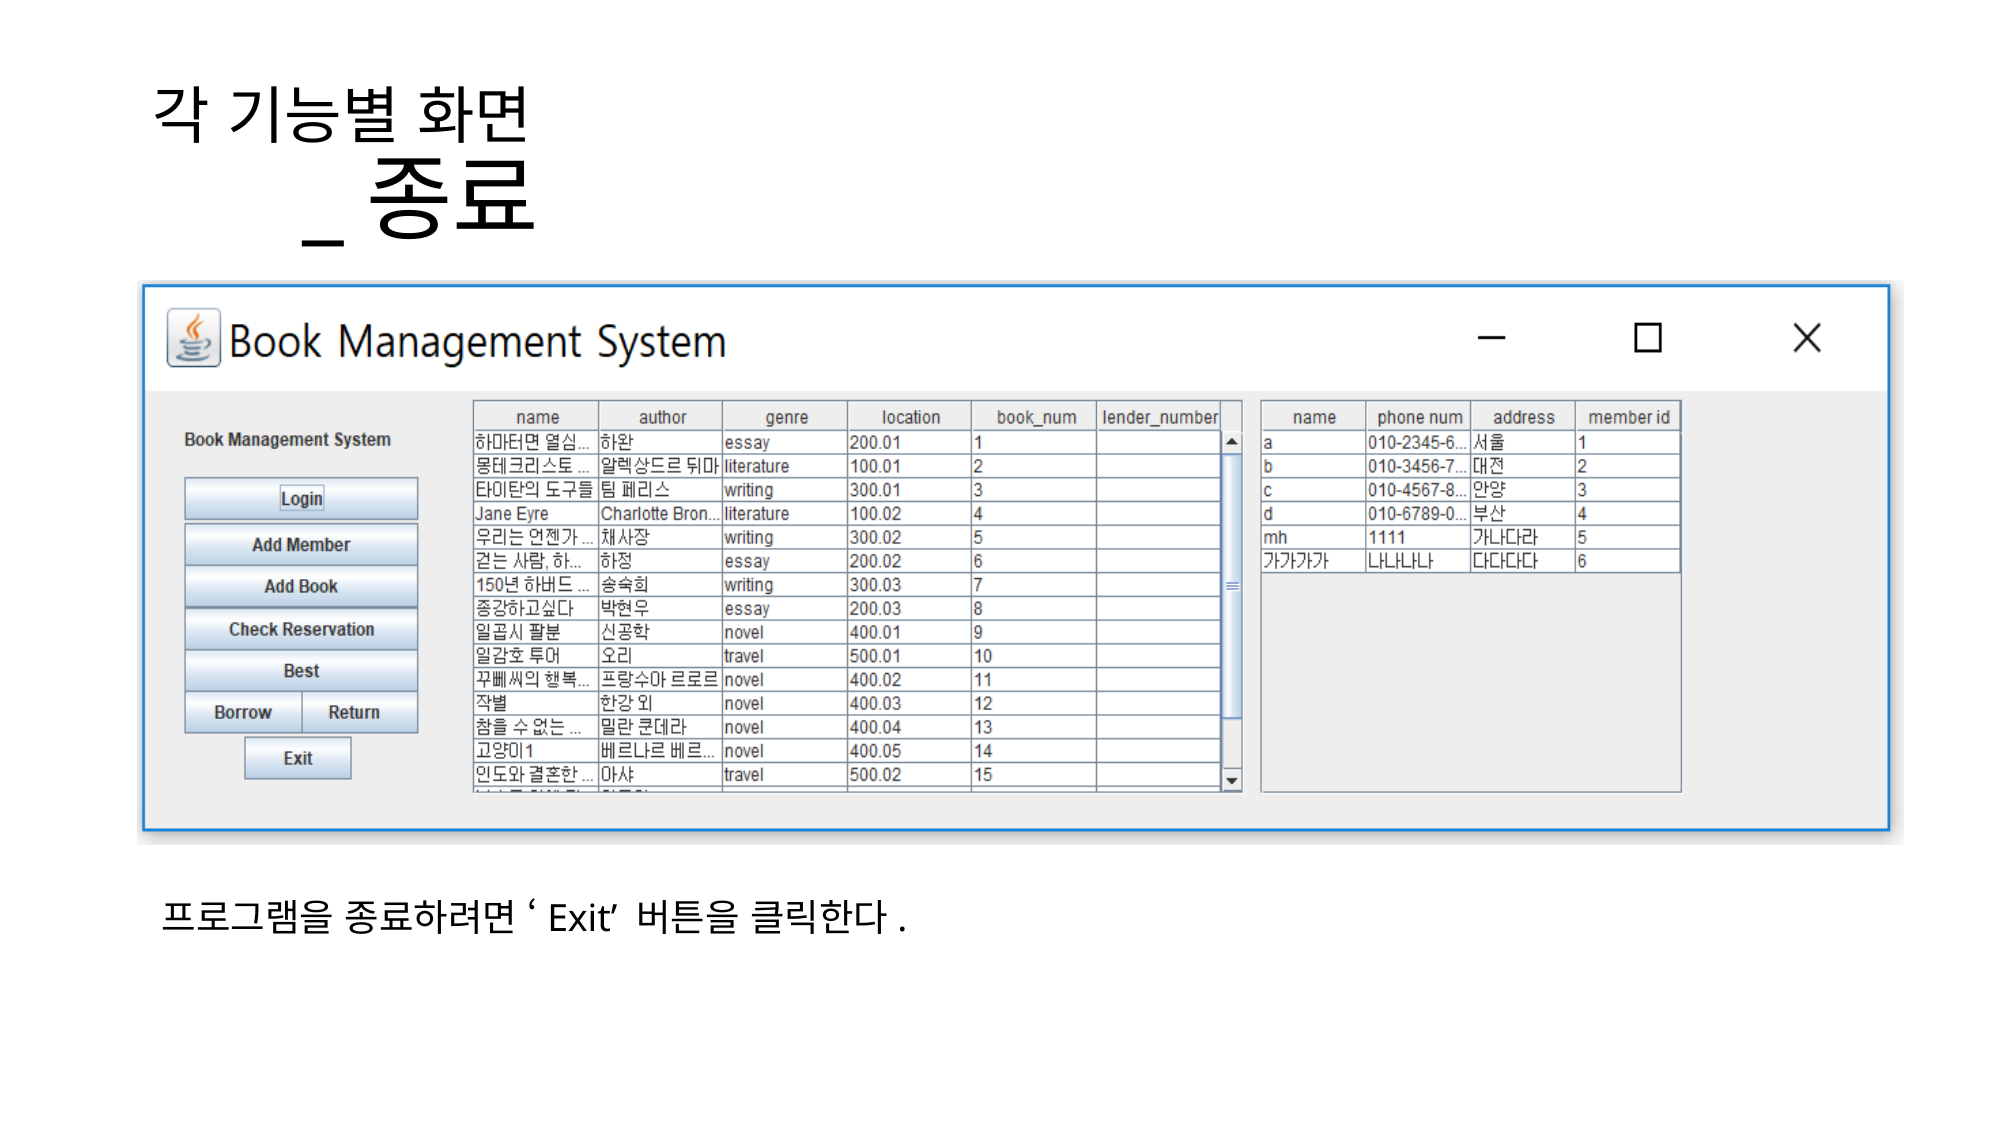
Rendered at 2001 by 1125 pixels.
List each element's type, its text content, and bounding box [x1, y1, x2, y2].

text_box 프로그램을 종료하려면 ‘Exit’ 버튼을 클릭한다. [147, 886, 989, 947]
picture [137, 280, 1904, 845]
title 각 기능별 화면 _종료 [137, 59, 1863, 278]
